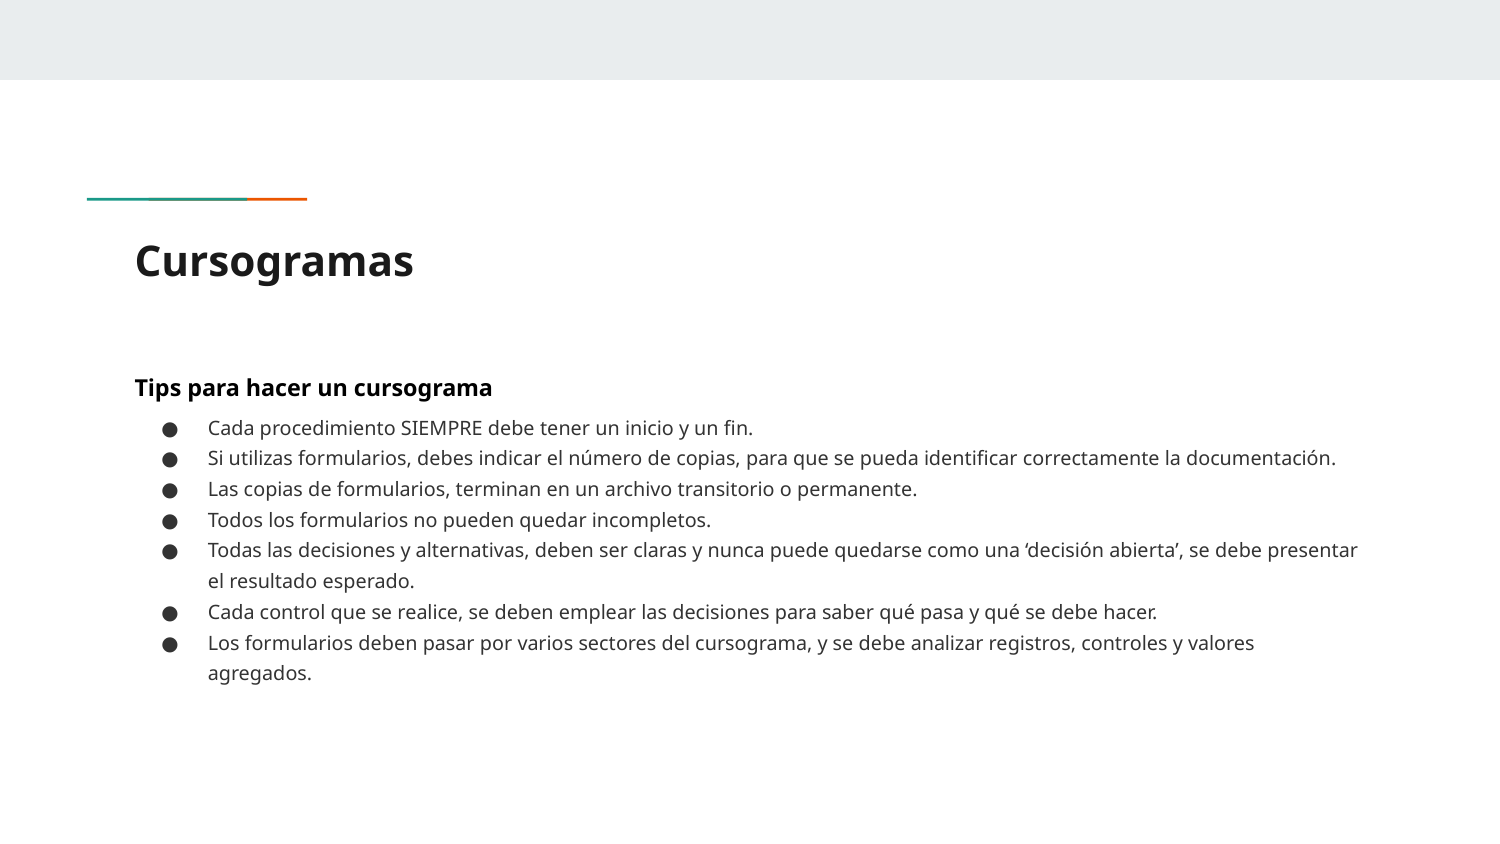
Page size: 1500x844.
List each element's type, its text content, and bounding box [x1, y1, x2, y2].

list Tips para hacer un cursograma Cada procedimiento SIEMPRE debe tener un inicio y un fin. Si utilizas formularios, debes indicar el número de copias, para que se pueda identificar correctamente la documentación. Las copias de formularios, terminan en un archivo transitorio o permanente. Todos los formularios no pueden quedar incompletos. Todas las decisiones y alternativas, deben ser claras y nunca puede quedarse como una ‘decisión abierta’, se debe presentar el resultado esperado. Cada control que se realice, se deben emplear las decisiones para saber qué pasa y qué se debe hacer. Los formularios deben pasar por varios sectores del cursograma, y se debe analizar registros, controles y valores agregados. [119, 341, 1381, 712]
title Cursogramas [119, 216, 1381, 305]
